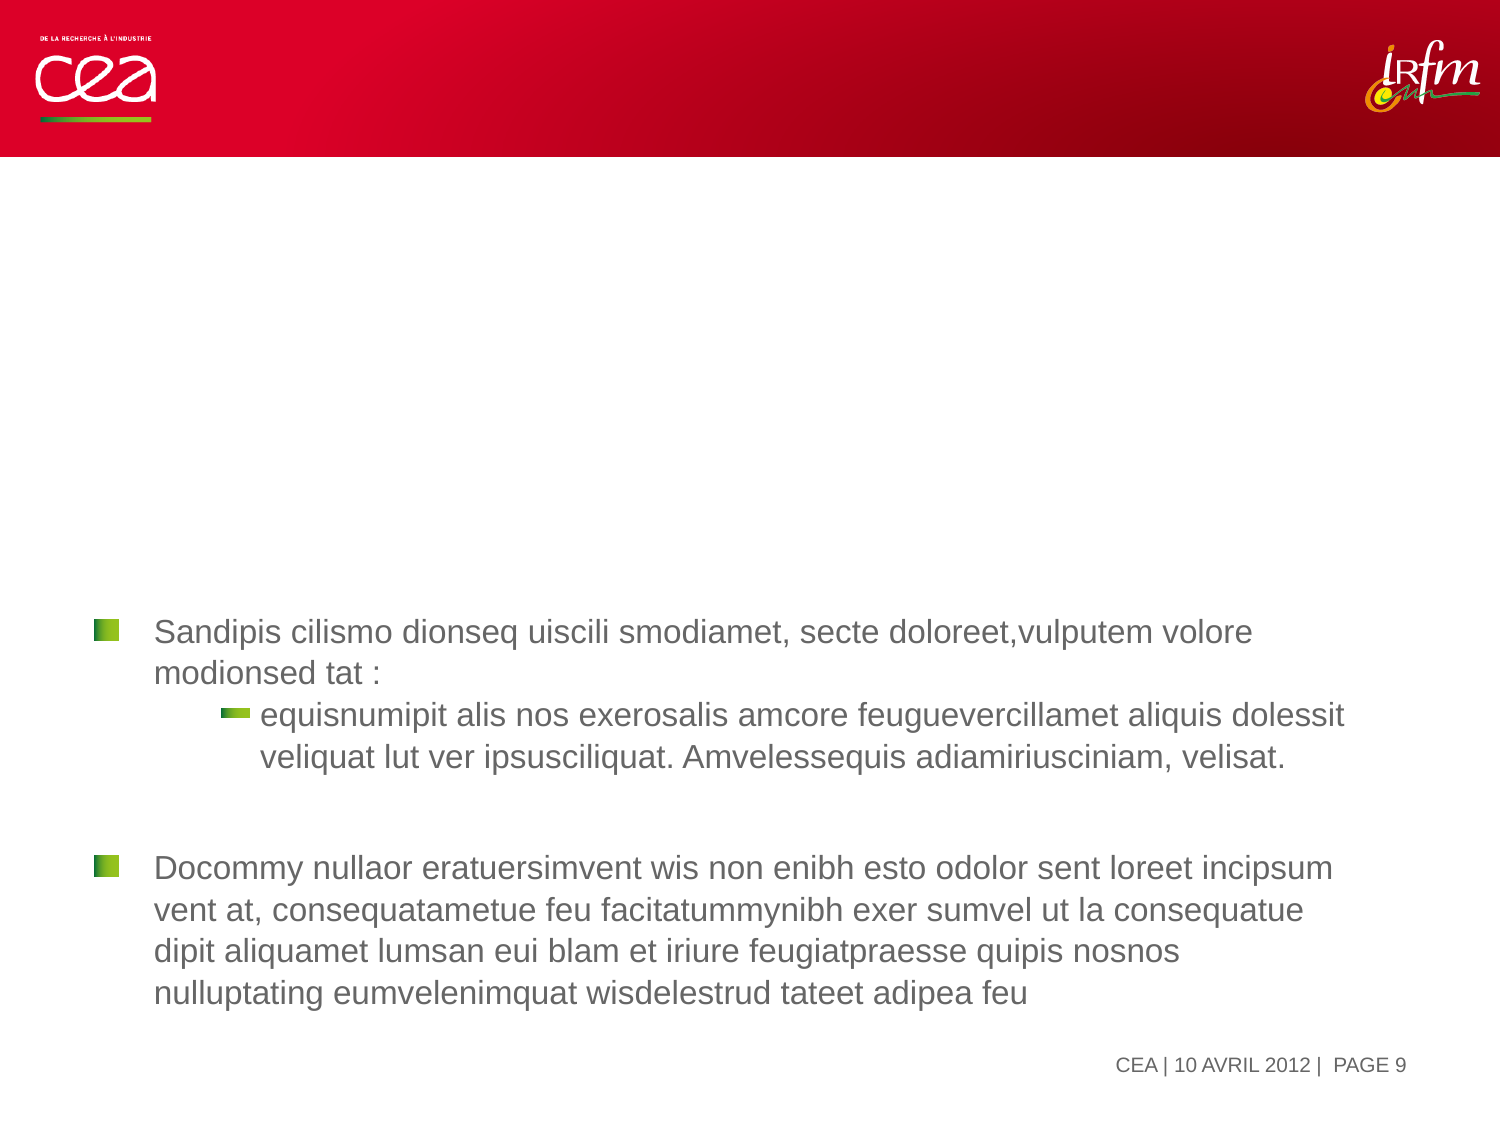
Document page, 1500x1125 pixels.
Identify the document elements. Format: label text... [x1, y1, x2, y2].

picture [94, 855, 119, 877]
picture [221, 708, 250, 718]
slide_number | PAGE 9 [1316, 1034, 1500, 1094]
picture [0, 0, 1500, 157]
list Sandipis cilismo dionseq uiscili smodiamet, secte doloreet,vulputem volore modionsed tat : equisnumipit alis nos exerosalis amcore feuguevercillamet aliquis dolessit veliquat lut ver ipsusciliquat. Amvelessequis adiamiriusciniam, velisat. Docommy nullaor eratuersimvent wis non enibh esto odolor sent loreet incipsum vent at, consequatametue feu facitatummynibh exer sumvel ut la consequatue dipit aliquamet lumsan eui blam et iriure feugiatpraesse quipis nosnos nulluptating eumvelenimquat wisdelestrud tateet adipea feu [94, 607, 1436, 1024]
picture [94, 619, 119, 641]
footer CEA | 10 AVRIL 2012 [336, 1034, 1311, 1095]
